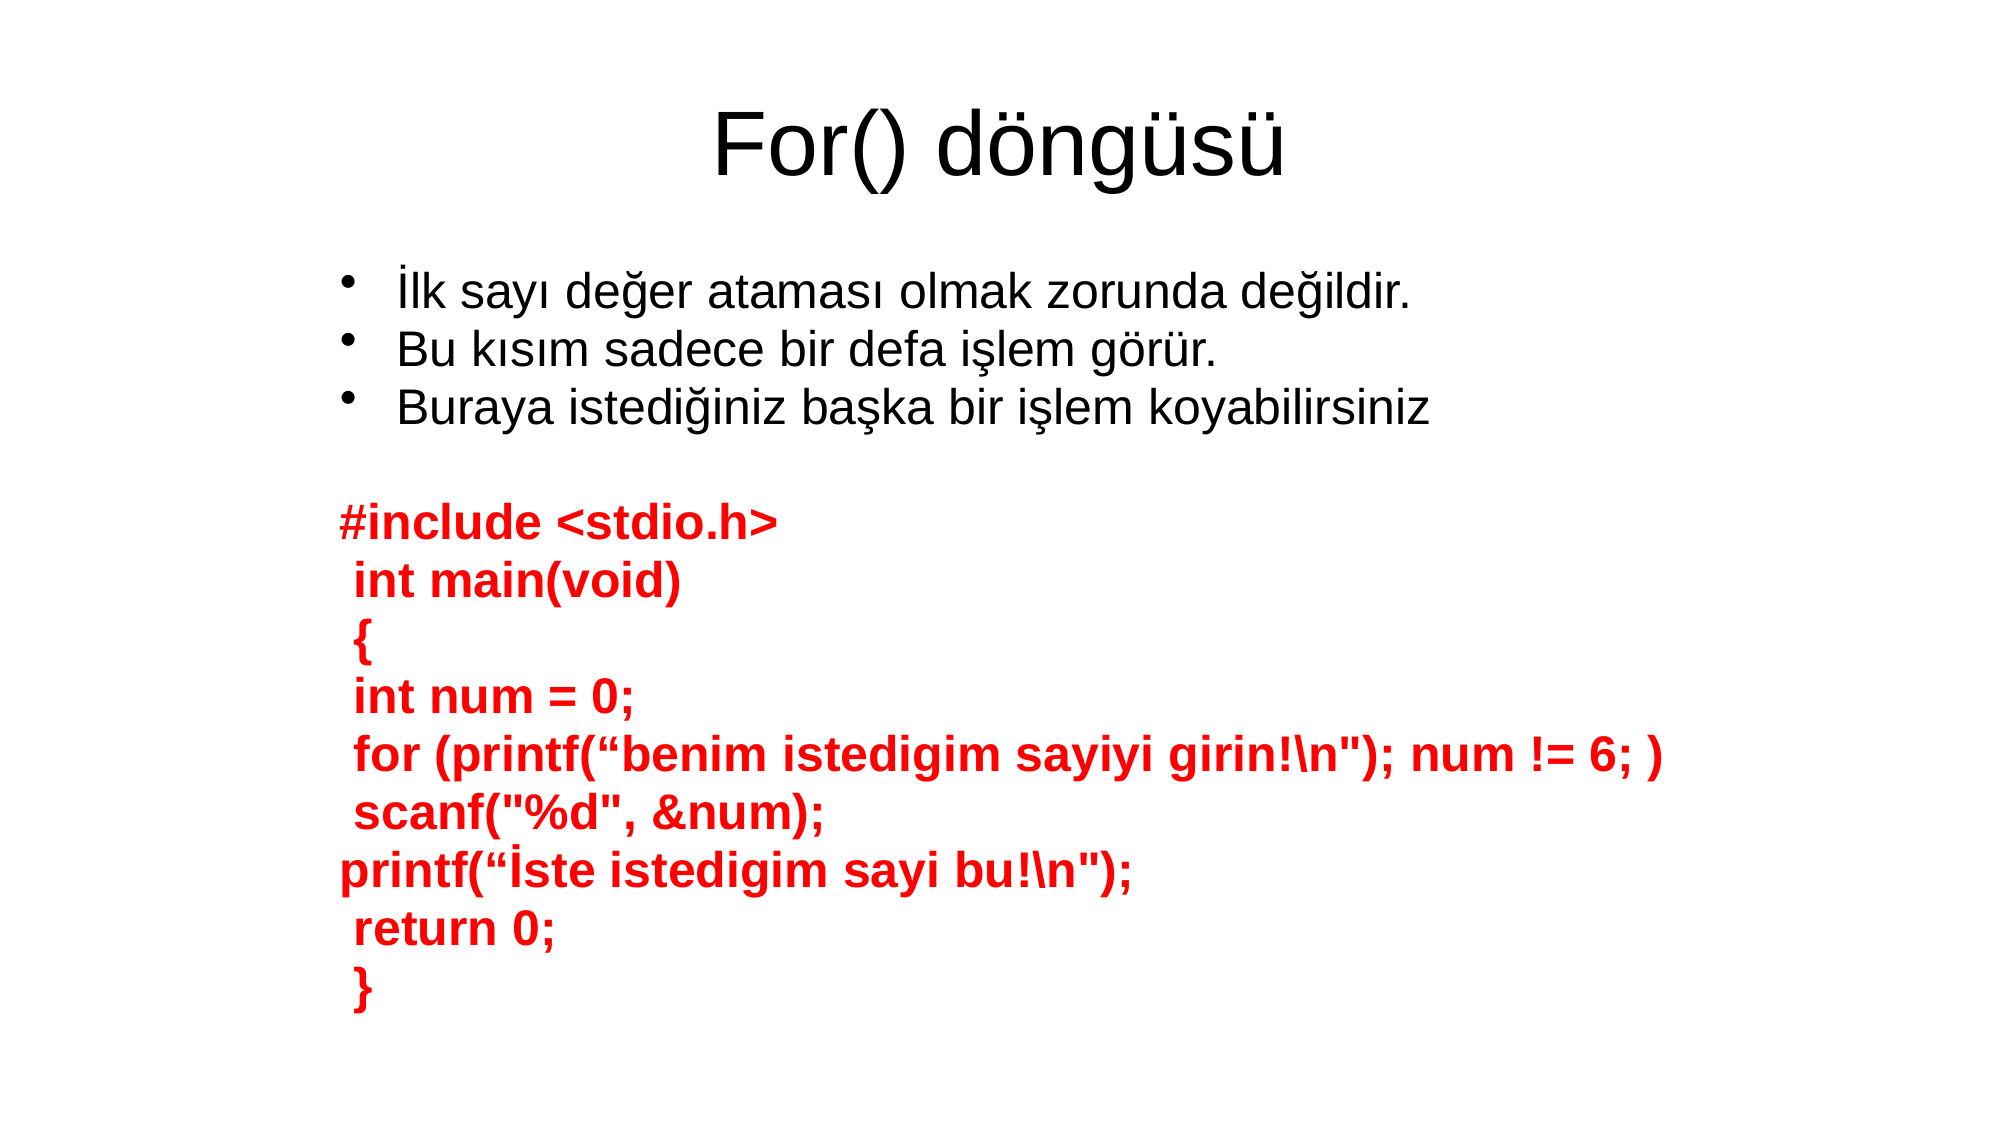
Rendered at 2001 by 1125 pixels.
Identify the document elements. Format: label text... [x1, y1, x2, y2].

title For() döngüsü [99, 45, 1900, 233]
list İlk sayı değer ataması olmak zorunda değildir. Bu kısım sadece bir defa işlem görür. Buraya istediğiniz başka bir işlem koyabilirsiniz #include <stdio.h> int main(void) { int num = 0; for (printf(“benim istedigim sayiyi girin!\n"); num != 6; ) scanf("%d", &num); printf(“İste istedigim sayi bu!\n"); return 0; } [324, 262, 1697, 1106]
